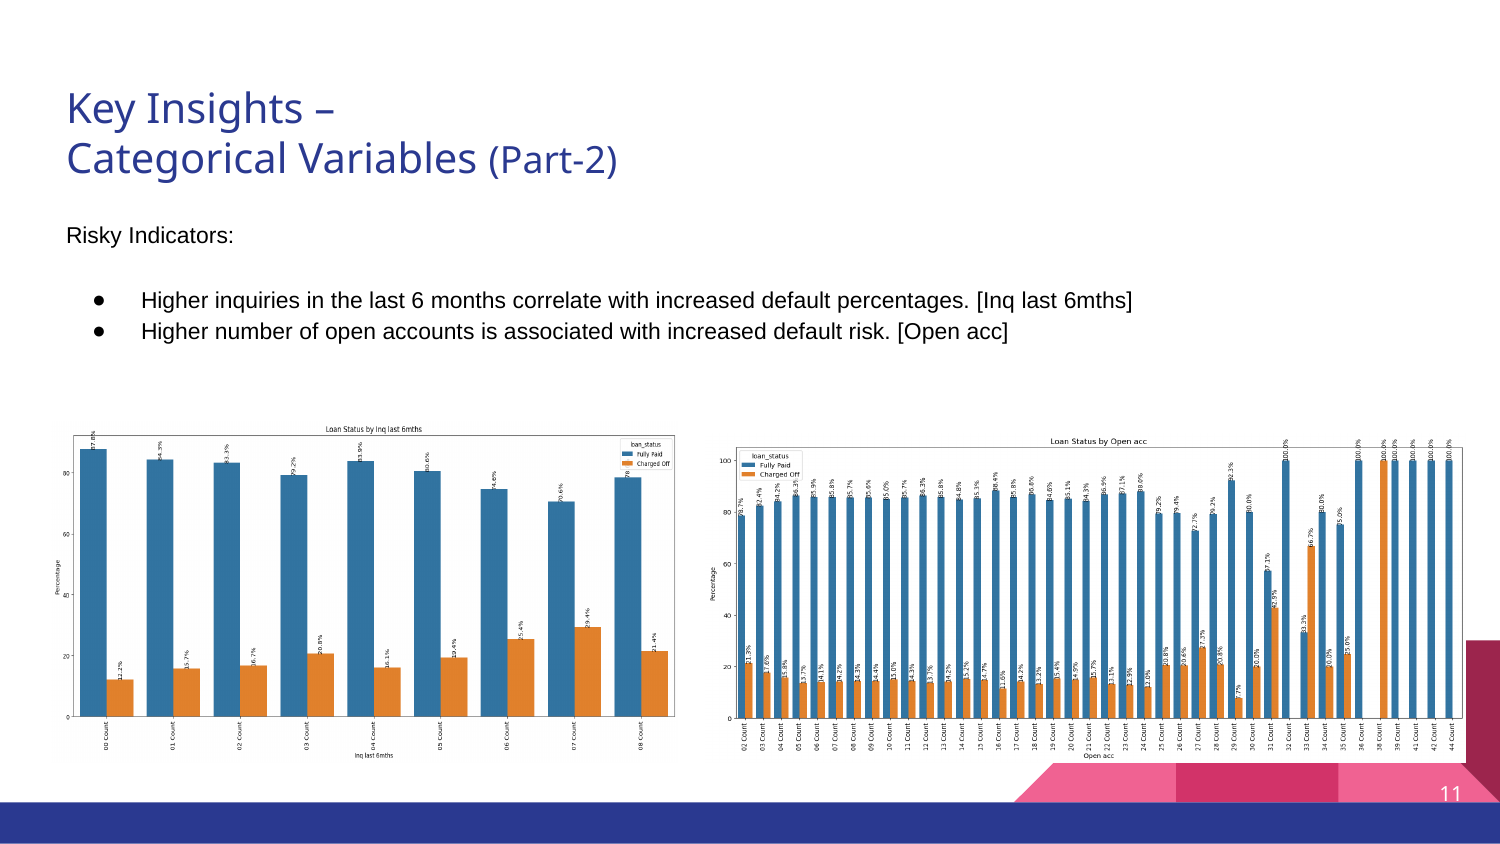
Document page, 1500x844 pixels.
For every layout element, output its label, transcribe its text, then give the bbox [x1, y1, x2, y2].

title Key Insights – Categorical Variables (Part-2) [51, 67, 672, 198]
list Risky Indicators: Higher inquiries in the last 6 months correlate with increased default percentages. [Inq last 6mths] Higher number of open accounts is associated with increased default risk. [Open acc] [51, 201, 1167, 434]
slide_number ‹#› [1387, 762, 1478, 828]
picture [704, 433, 1467, 764]
picture [50, 421, 678, 764]
